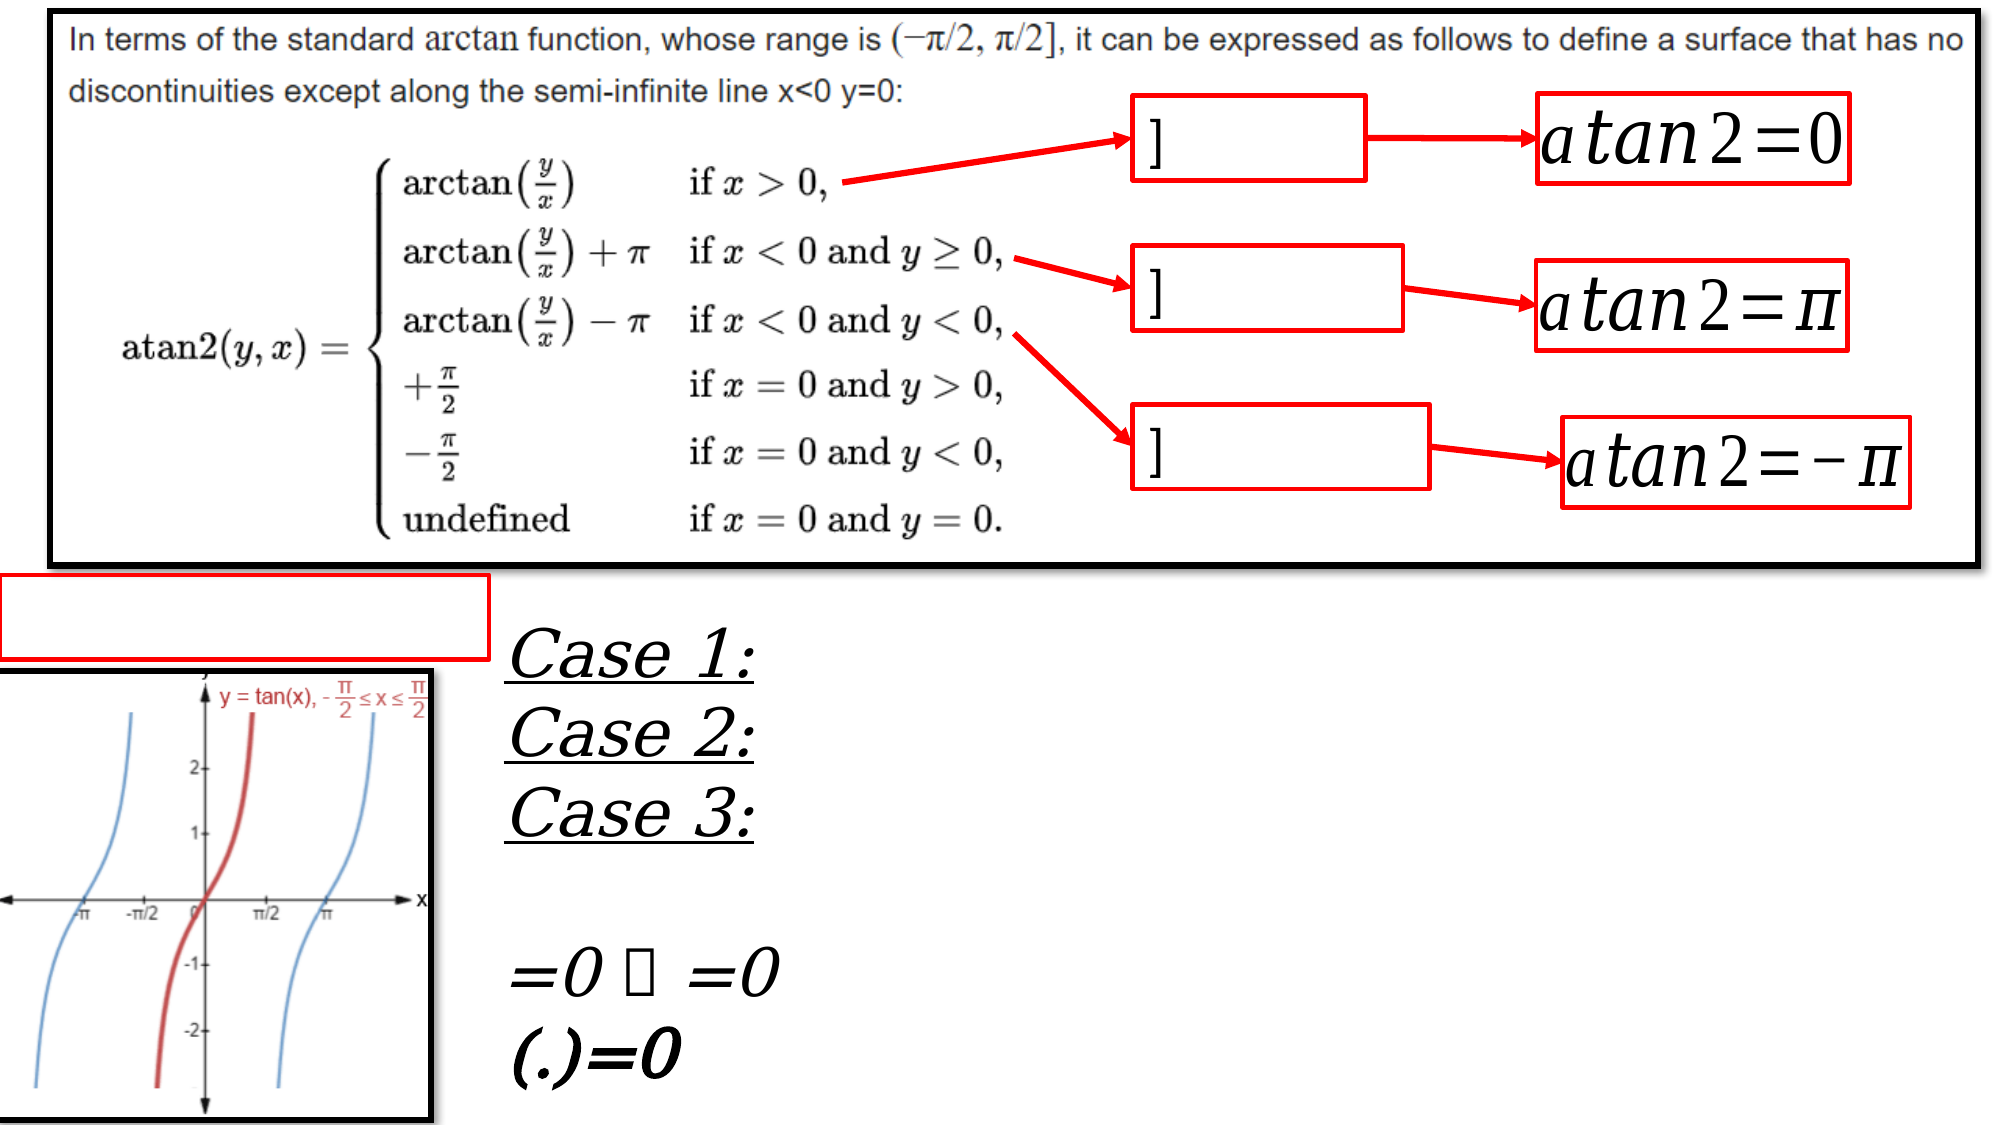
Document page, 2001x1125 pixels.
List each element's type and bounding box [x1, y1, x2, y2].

text_box [1365, 138, 1540, 151]
text_box [1014, 333, 1133, 462]
text_box [842, 150, 1133, 183]
text_box [1014, 257, 1133, 304]
picture [0, 673, 429, 1117]
picture [53, 14, 1975, 563]
